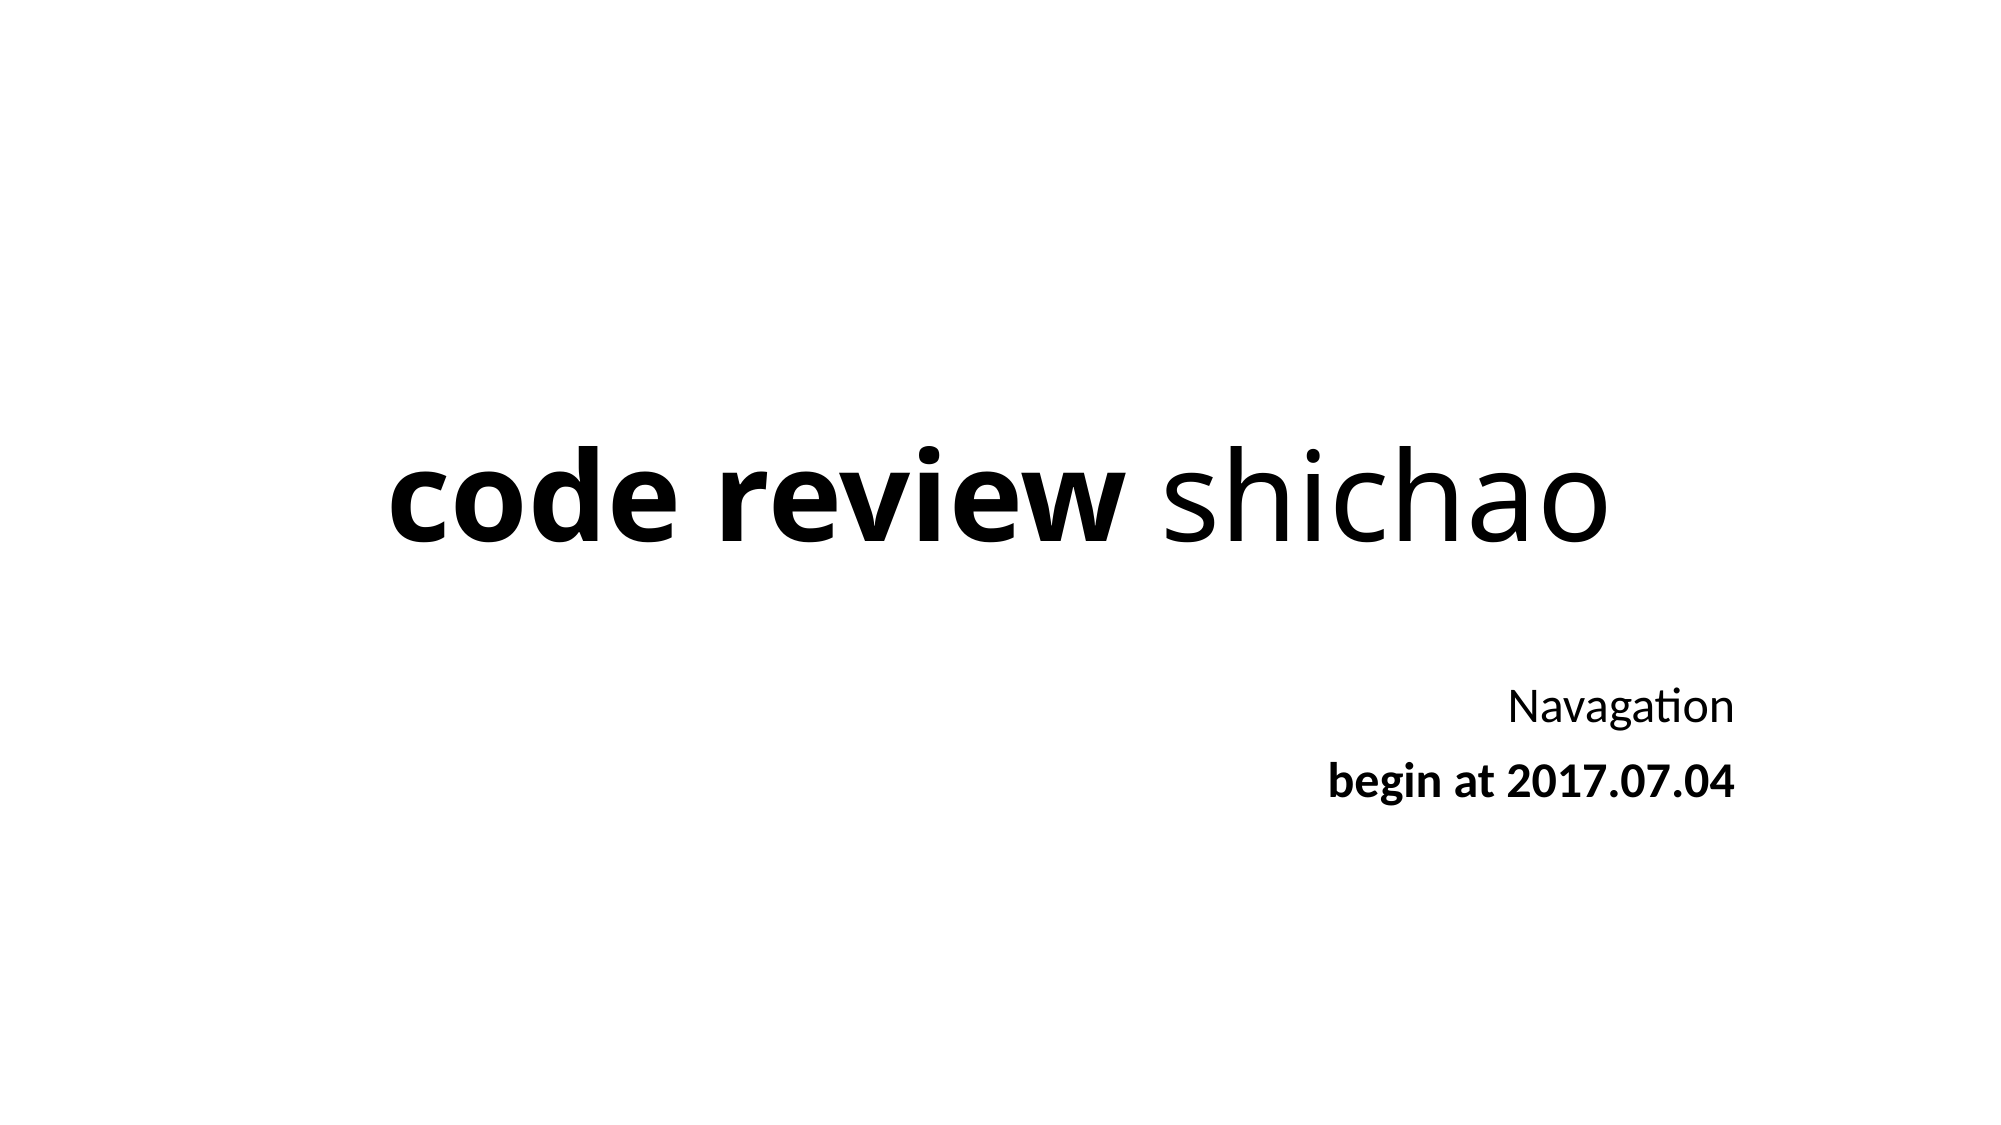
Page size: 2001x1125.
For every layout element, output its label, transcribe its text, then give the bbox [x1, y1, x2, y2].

subtitle Navagation begin at 2017.07.04 [249, 590, 1750, 863]
title code review shichao [249, 184, 1750, 576]
